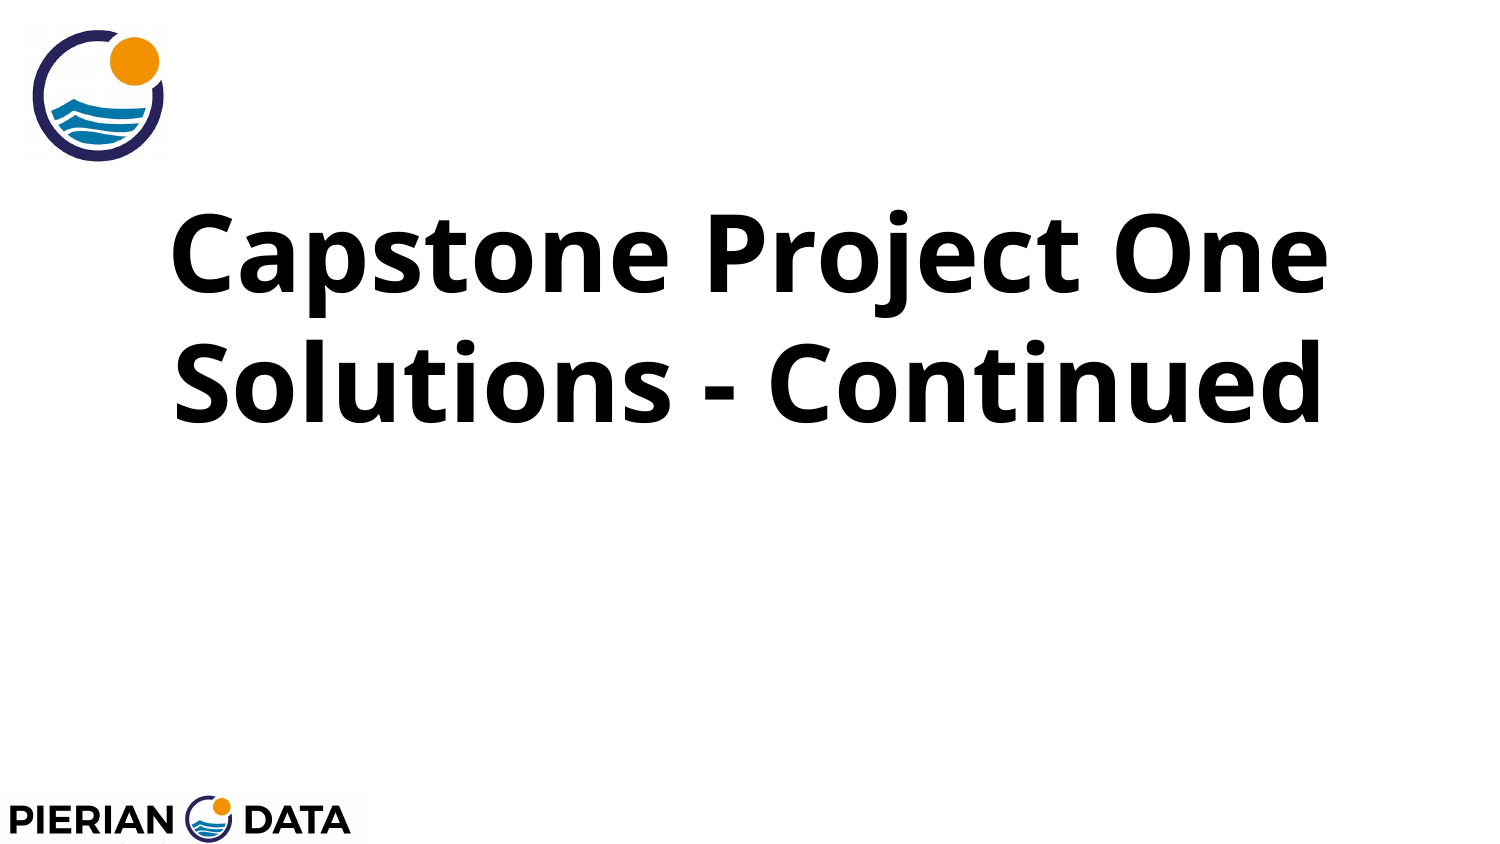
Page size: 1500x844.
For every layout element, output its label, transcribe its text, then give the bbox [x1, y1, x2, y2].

title Capstone Project One Solutions - Continued [51, 122, 1449, 459]
picture [24, 24, 172, 167]
picture [0, 787, 368, 844]
